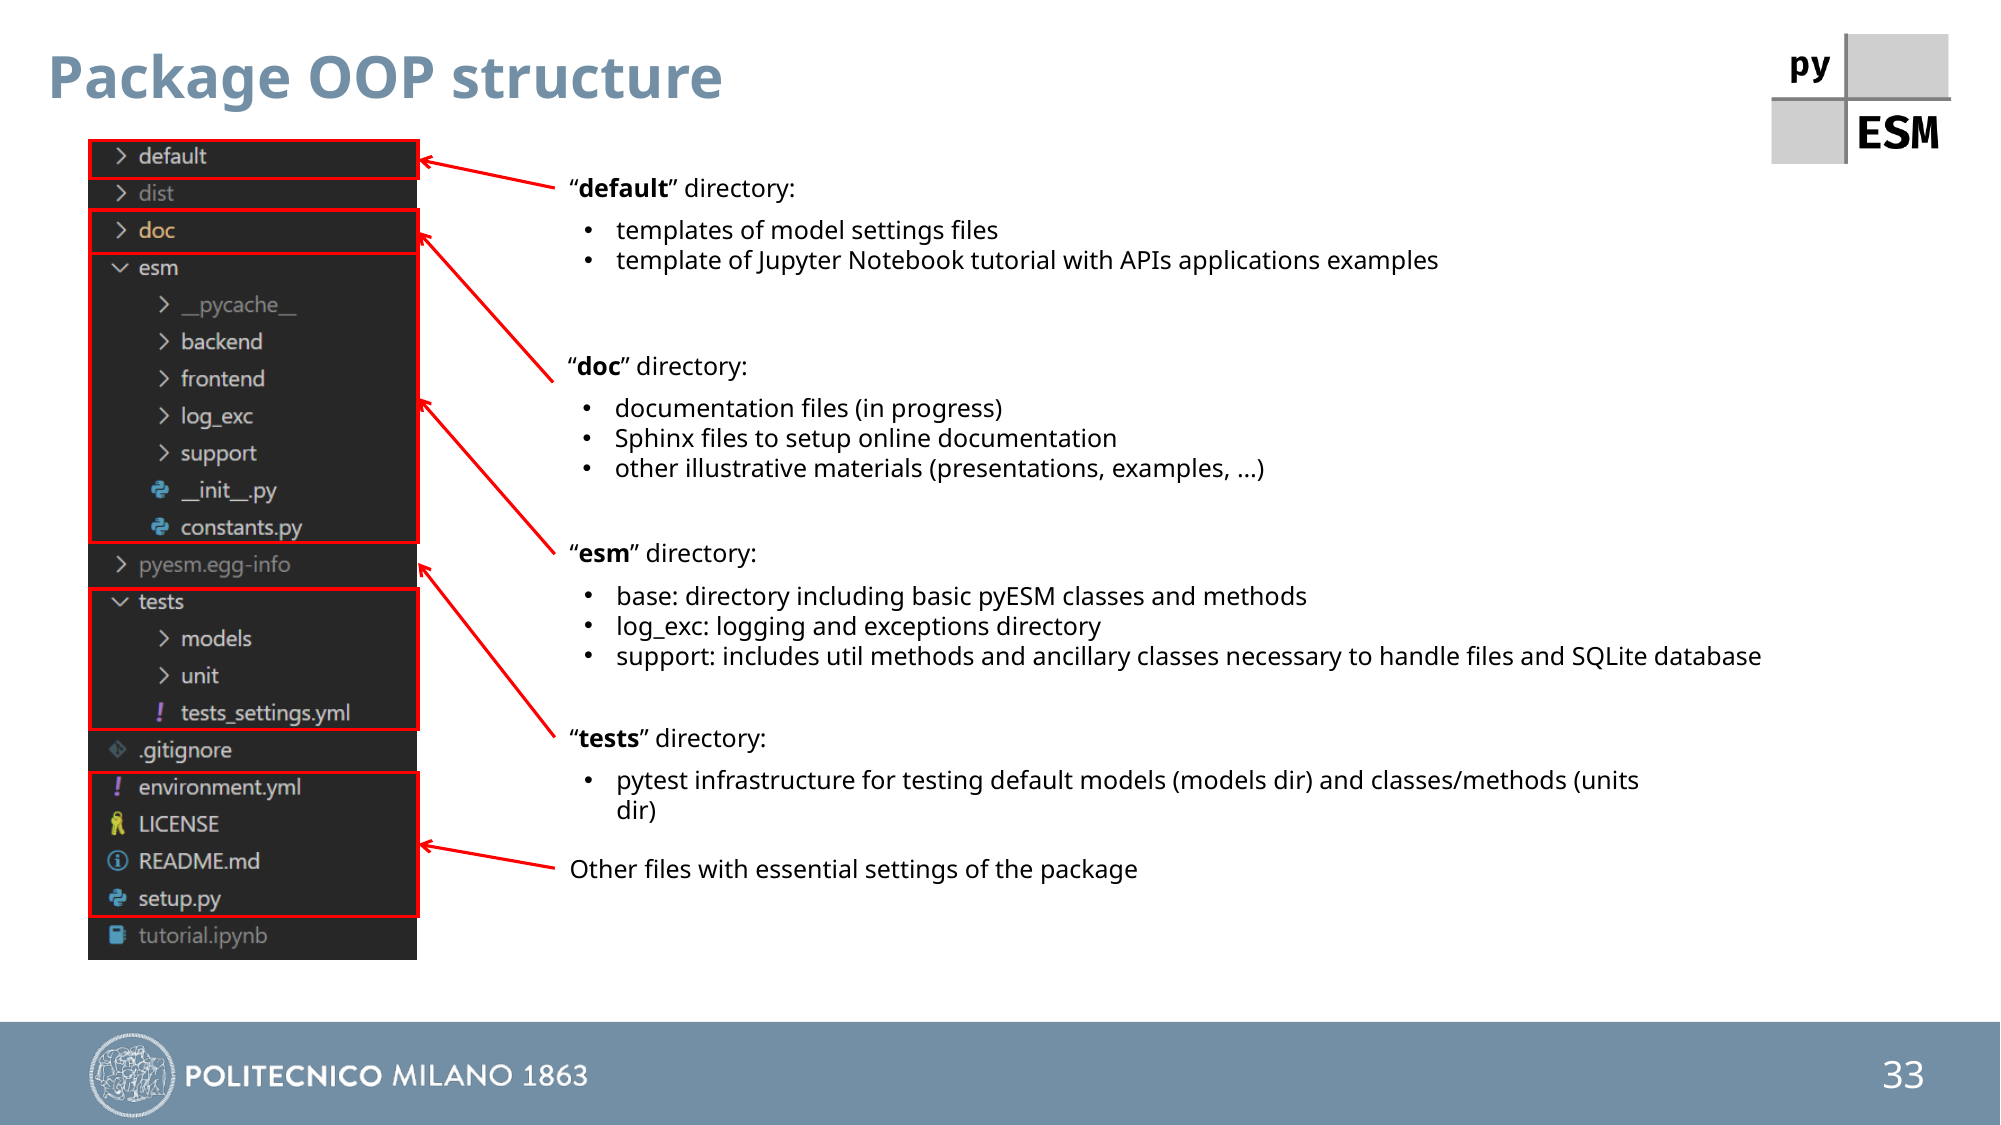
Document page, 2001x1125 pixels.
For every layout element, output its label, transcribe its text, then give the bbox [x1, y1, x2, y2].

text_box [418, 562, 555, 738]
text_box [418, 159, 555, 189]
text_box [418, 397, 555, 555]
text_box Other files with essential settings of the package [554, 845, 1369, 891]
text_box Package OOP structure [33, 33, 743, 118]
picture [1767, 33, 1952, 170]
text_box “tests” directory: pytest infrastructure for testing default models (models dir) and classes/methods (units dir) [554, 715, 1676, 833]
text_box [418, 844, 555, 869]
text_box “default” directory: templates of model settings files template of Jupyter Notebook tutorial with APIs applications examples [554, 164, 1557, 282]
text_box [418, 231, 554, 383]
text_box “doc” directory: documentation files (in progress) Sphinx files to setup online documentation other illustrative materials (presentations, examples, …) [553, 343, 1411, 491]
text_box “esm” directory: base: directory including basic pyESM classes and methods log_exc: logging and exceptions directory support: includes util methods and ancillary classes necessary to handle files and SQLite database [554, 530, 1782, 678]
picture [88, 139, 417, 960]
picture [83, 1027, 595, 1122]
